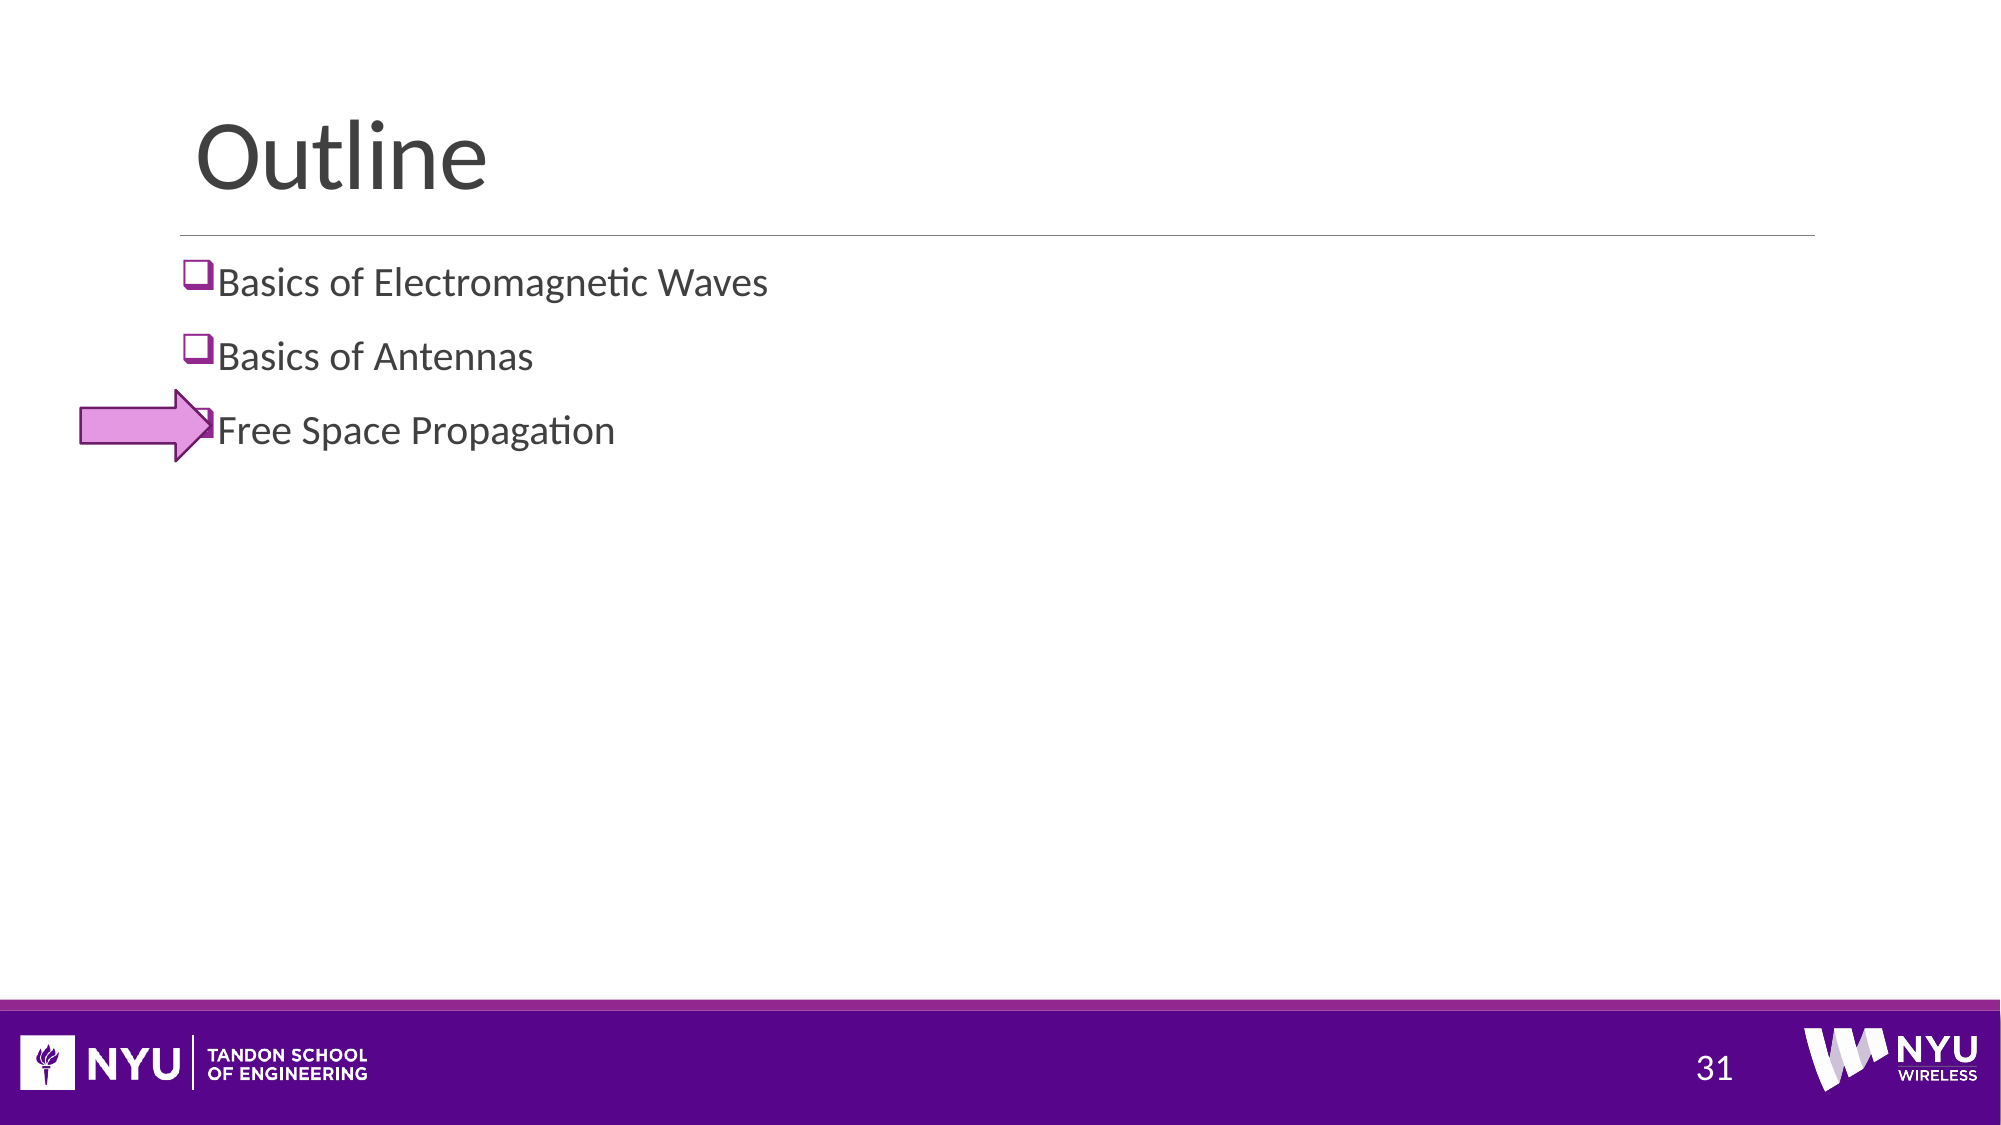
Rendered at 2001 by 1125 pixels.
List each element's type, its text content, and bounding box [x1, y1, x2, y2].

title Outline [180, 47, 1830, 218]
text_box [79, 388, 213, 463]
slide_number 31 [1533, 1035, 1749, 1096]
list Basics of Electromagnetic Waves Basics of Antennas Free Space Propagation [180, 252, 1830, 963]
